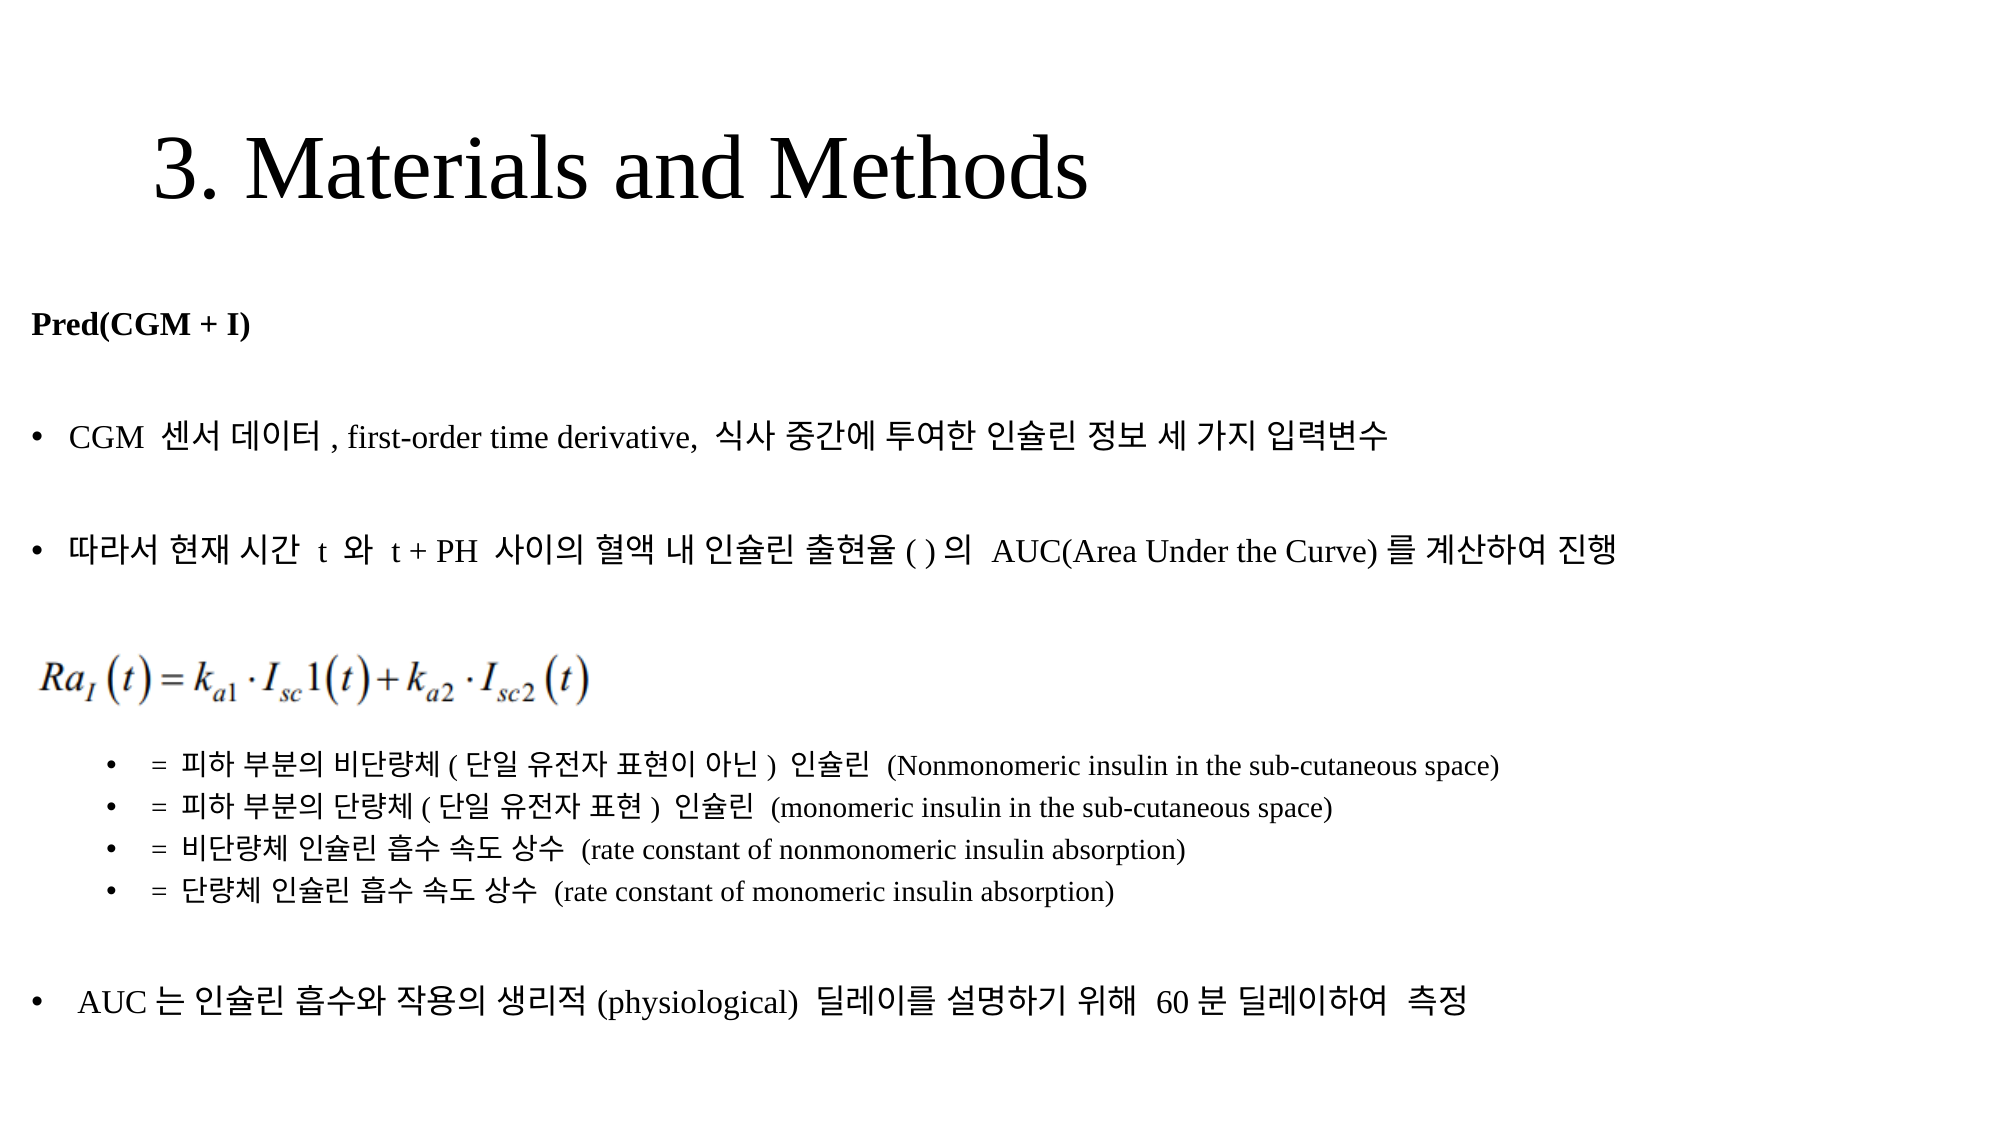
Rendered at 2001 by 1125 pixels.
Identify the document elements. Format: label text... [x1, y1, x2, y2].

picture [16, 616, 609, 749]
title 3. Materials and Methods [137, 59, 1863, 278]
